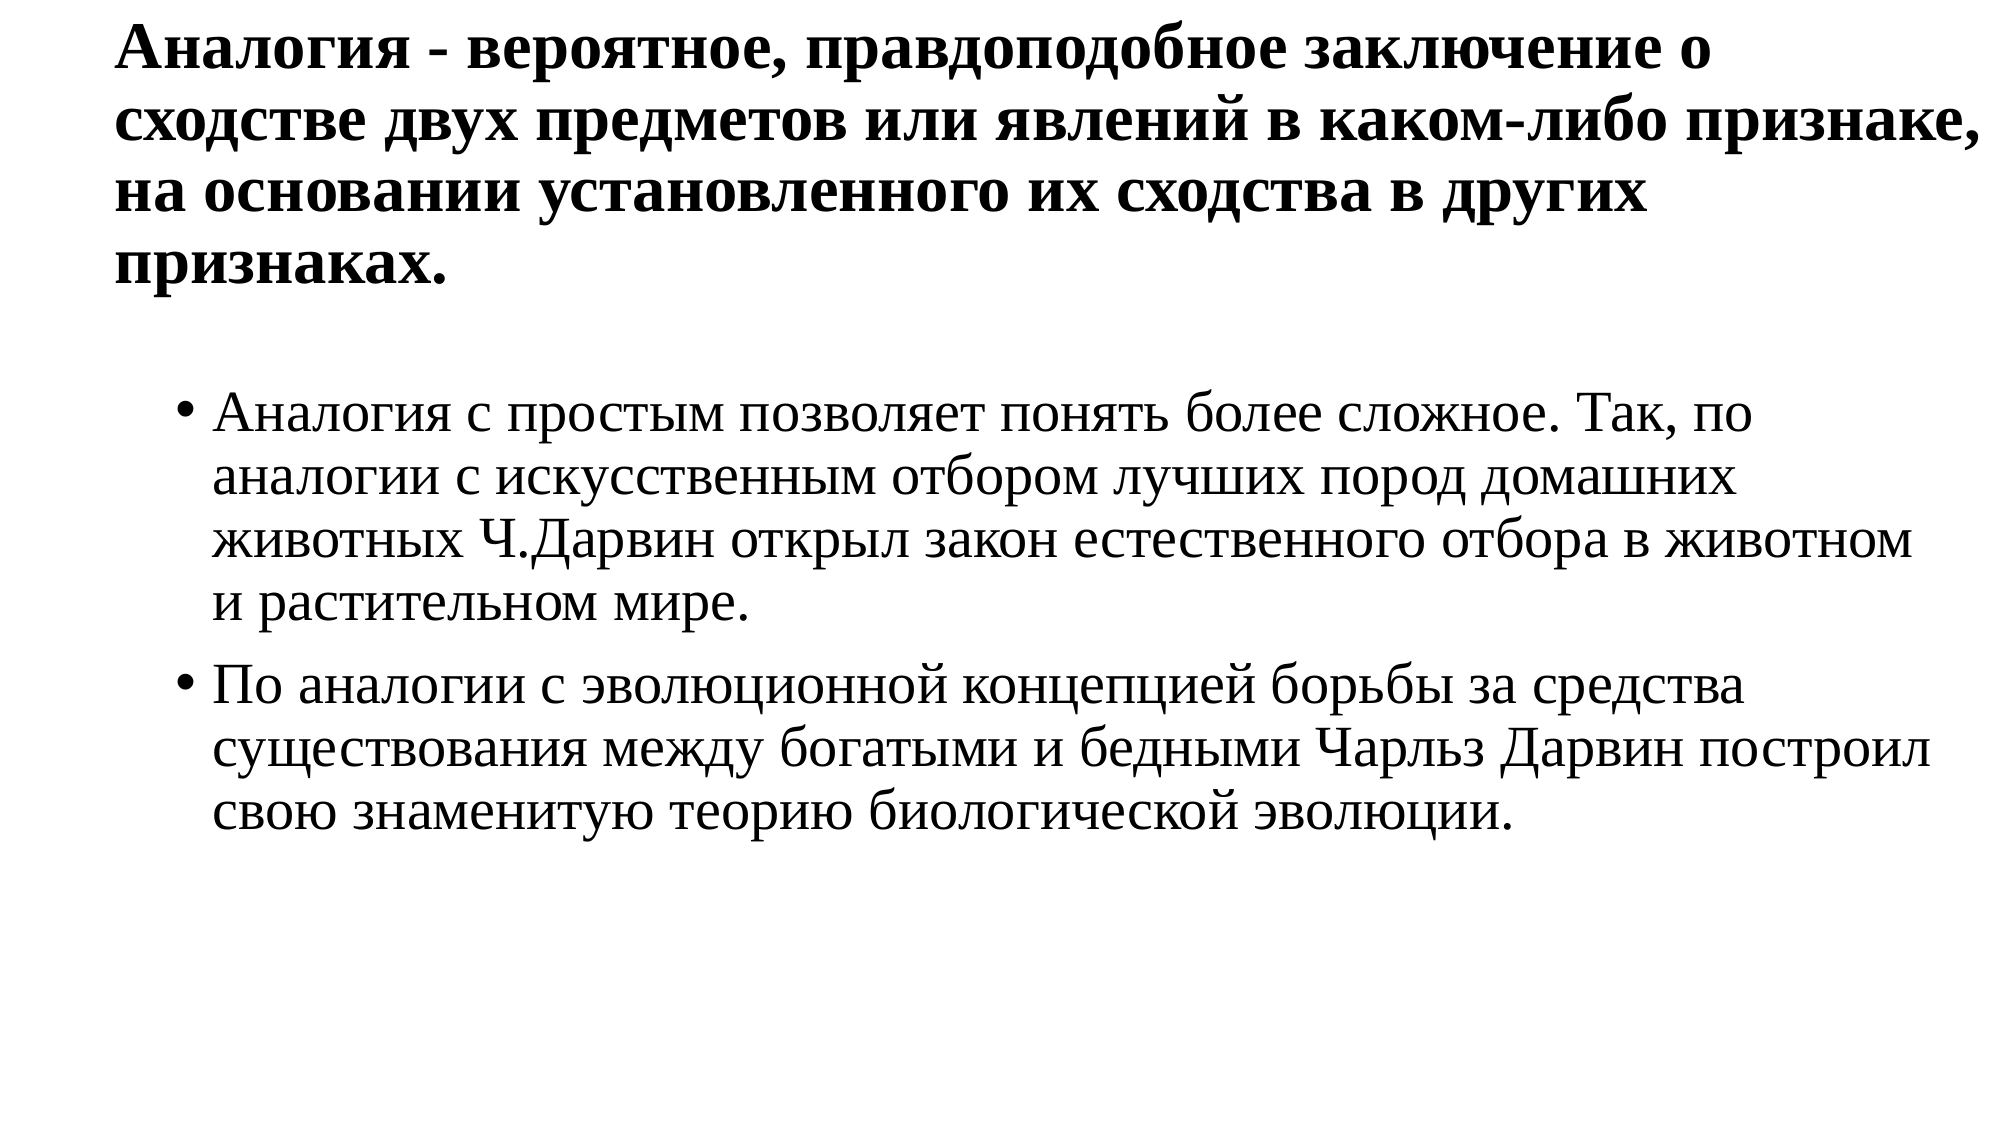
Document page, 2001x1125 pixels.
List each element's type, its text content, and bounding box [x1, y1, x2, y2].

list Аналогия с простым позволяет понять более сложное. Так, по аналогии с искусственным отбором лучших пород домашних животных Ч.Дарвин открыл закон естественного отбора в животном и растительном мире. По аналогии с эволюционной концепцией борьбы за средства существования между богатыми и бедными Чарльз Дарвин построил свою знаменитую теорию биологической эволюции. [160, 373, 1957, 1104]
title Аналогия - вероятное, правдоподобное заключение о сходстве двух предметов или явлений в каком-либо признаке, на основании установленного их сходства в других признаках. [99, 0, 2000, 309]
